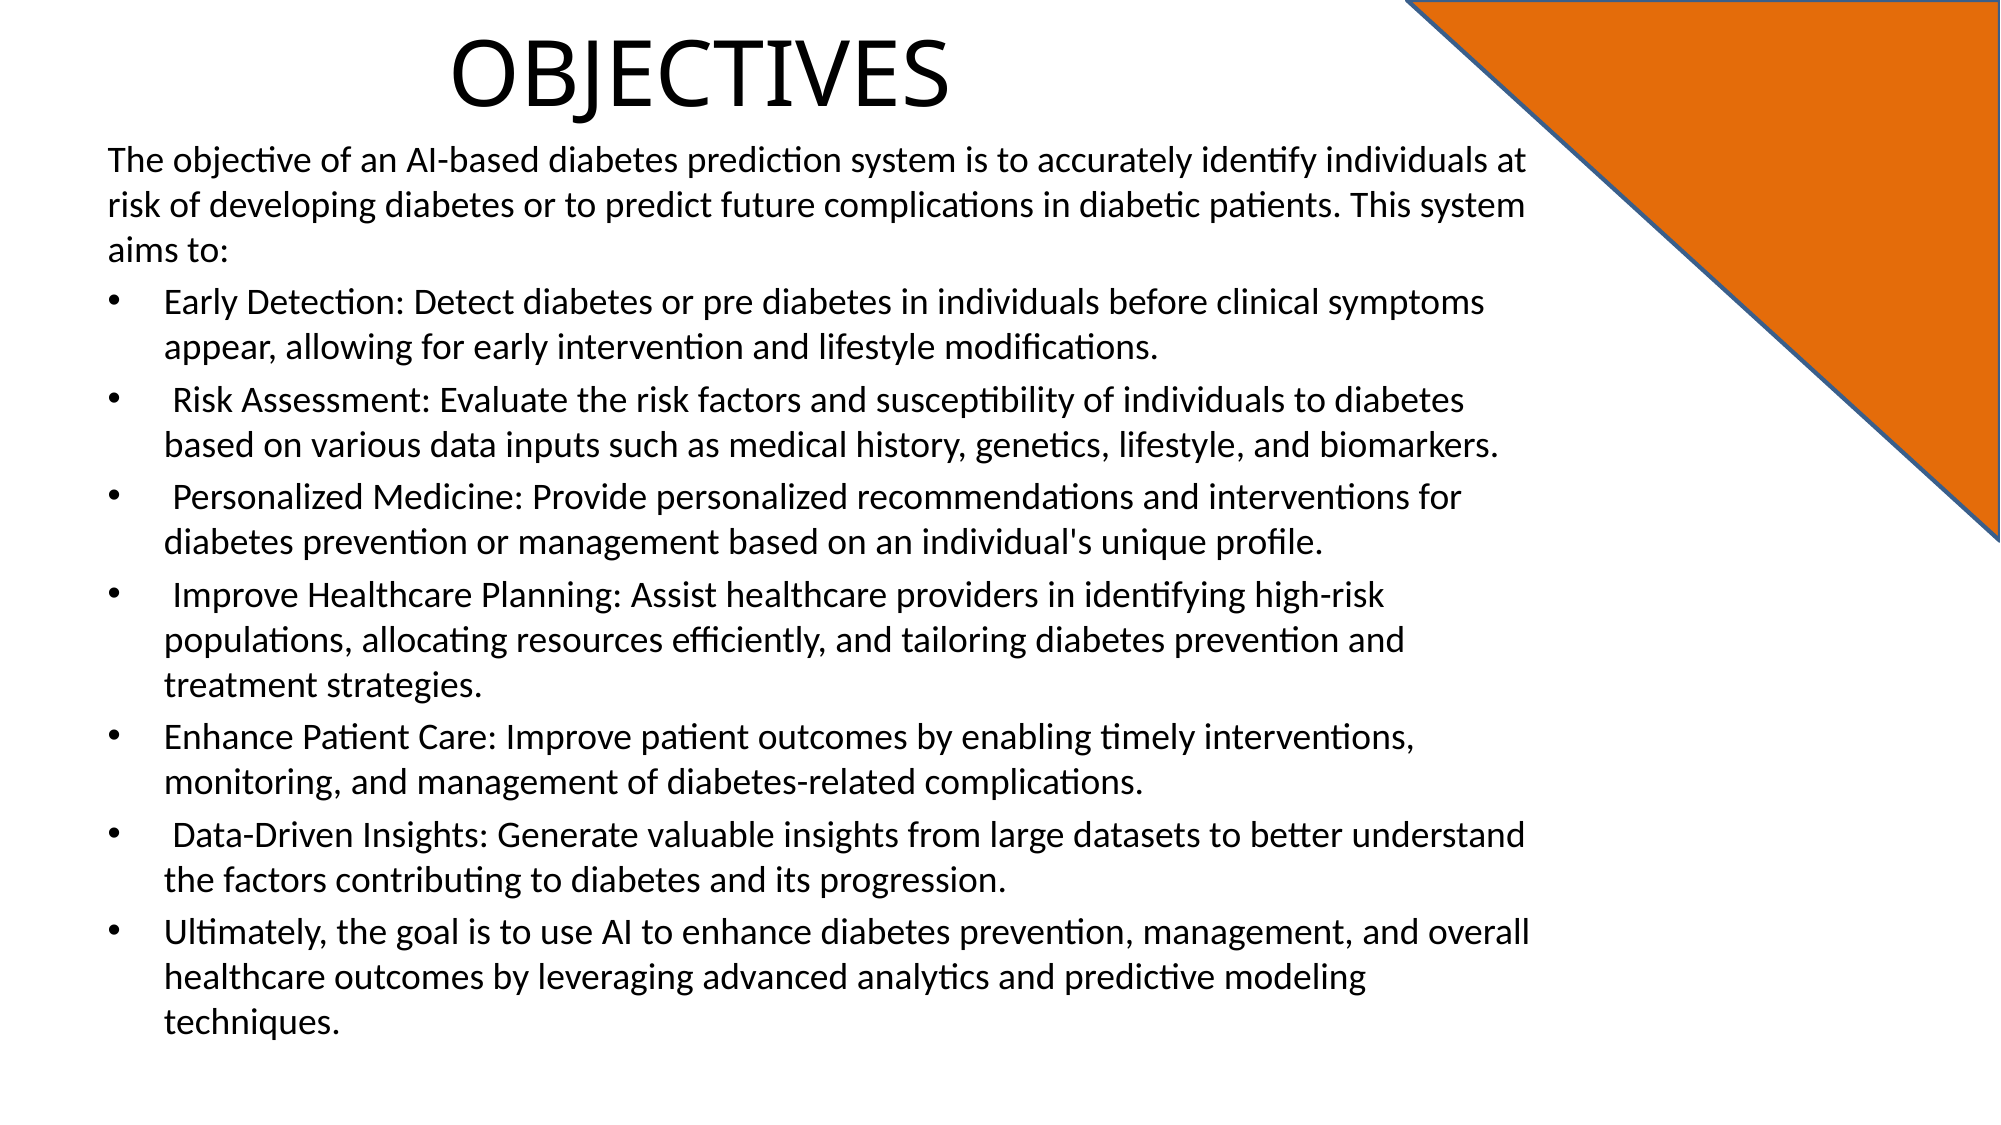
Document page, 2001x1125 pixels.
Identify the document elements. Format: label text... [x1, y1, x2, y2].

title OBJECTIVES [195, 0, 1298, 127]
list The objective of an AI-based diabetes prediction system is to accurately identify individuals at risk of developing diabetes or to predict future complications in diabetic patients. This system aims to: Early Detection: Detect diabetes or pre diabetes in individuals before clinical symptoms appear, allowing for early intervention and lifestyle modifications. Risk Assessment: Evaluate the risk factors and susceptibility of individuals to diabetes based on various data inputs such as medical history, genetics, lifestyle, and biomarkers. Personalized Medicine: Provide personalized recommendations and interventions for diabetes prevention or management based on an individual's unique profile. Improve Healthcare Planning: Assist healthcare providers in identifying high-risk populations, allocating resources efficiently, and tailoring diabetes prevention and treatment strategies. Enhance Patient Care: Improve patient outcomes by enabling timely interventions, monitoring, and management of diabetes-related complications. Data-Driven Insights: Generate valuable insights from large datasets to better understand the factors contributing to diabetes and its progression. Ultimately, the goal is to use AI to enhance diabetes prevention, management, and overall healthcare outcomes by leveraging advanced analytics and predictive modeling techniques. [92, 127, 1550, 1082]
text_box [1405, 0, 2000, 543]
